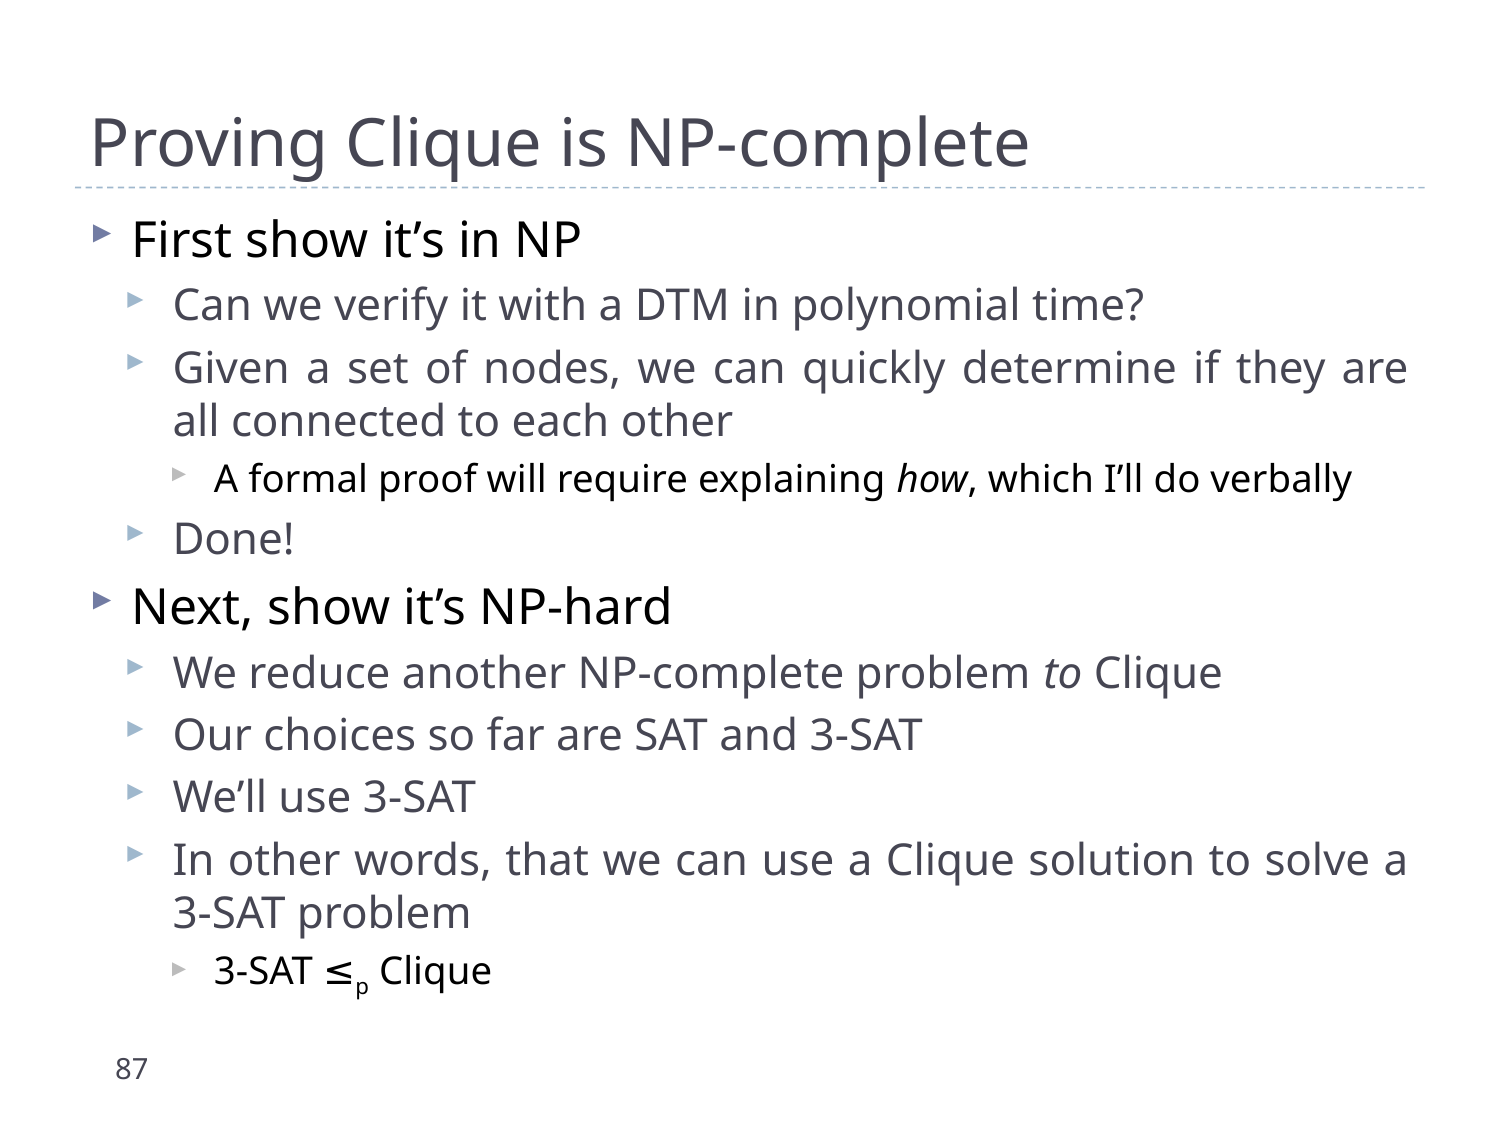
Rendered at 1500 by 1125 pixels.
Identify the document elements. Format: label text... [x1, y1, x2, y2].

title Proving Clique is NP-complete [75, 24, 1425, 188]
slide_number 87 [100, 1042, 426, 1103]
list First show it’s in NP Can we verify it with a DTM in polynomial time? Given a set of nodes, we can quickly determine if they are all connected to each other A formal proof will require explaining how, which I’ll do verbally Done! Next, show it’s NP-hard We reduce another NP-complete problem to Clique Our choices so far are SAT and 3-SAT We’ll use 3-SAT In other words, that we can use a Clique solution to solve a 3-SAT problem 3-SAT ≤p Clique [75, 200, 1425, 1010]
